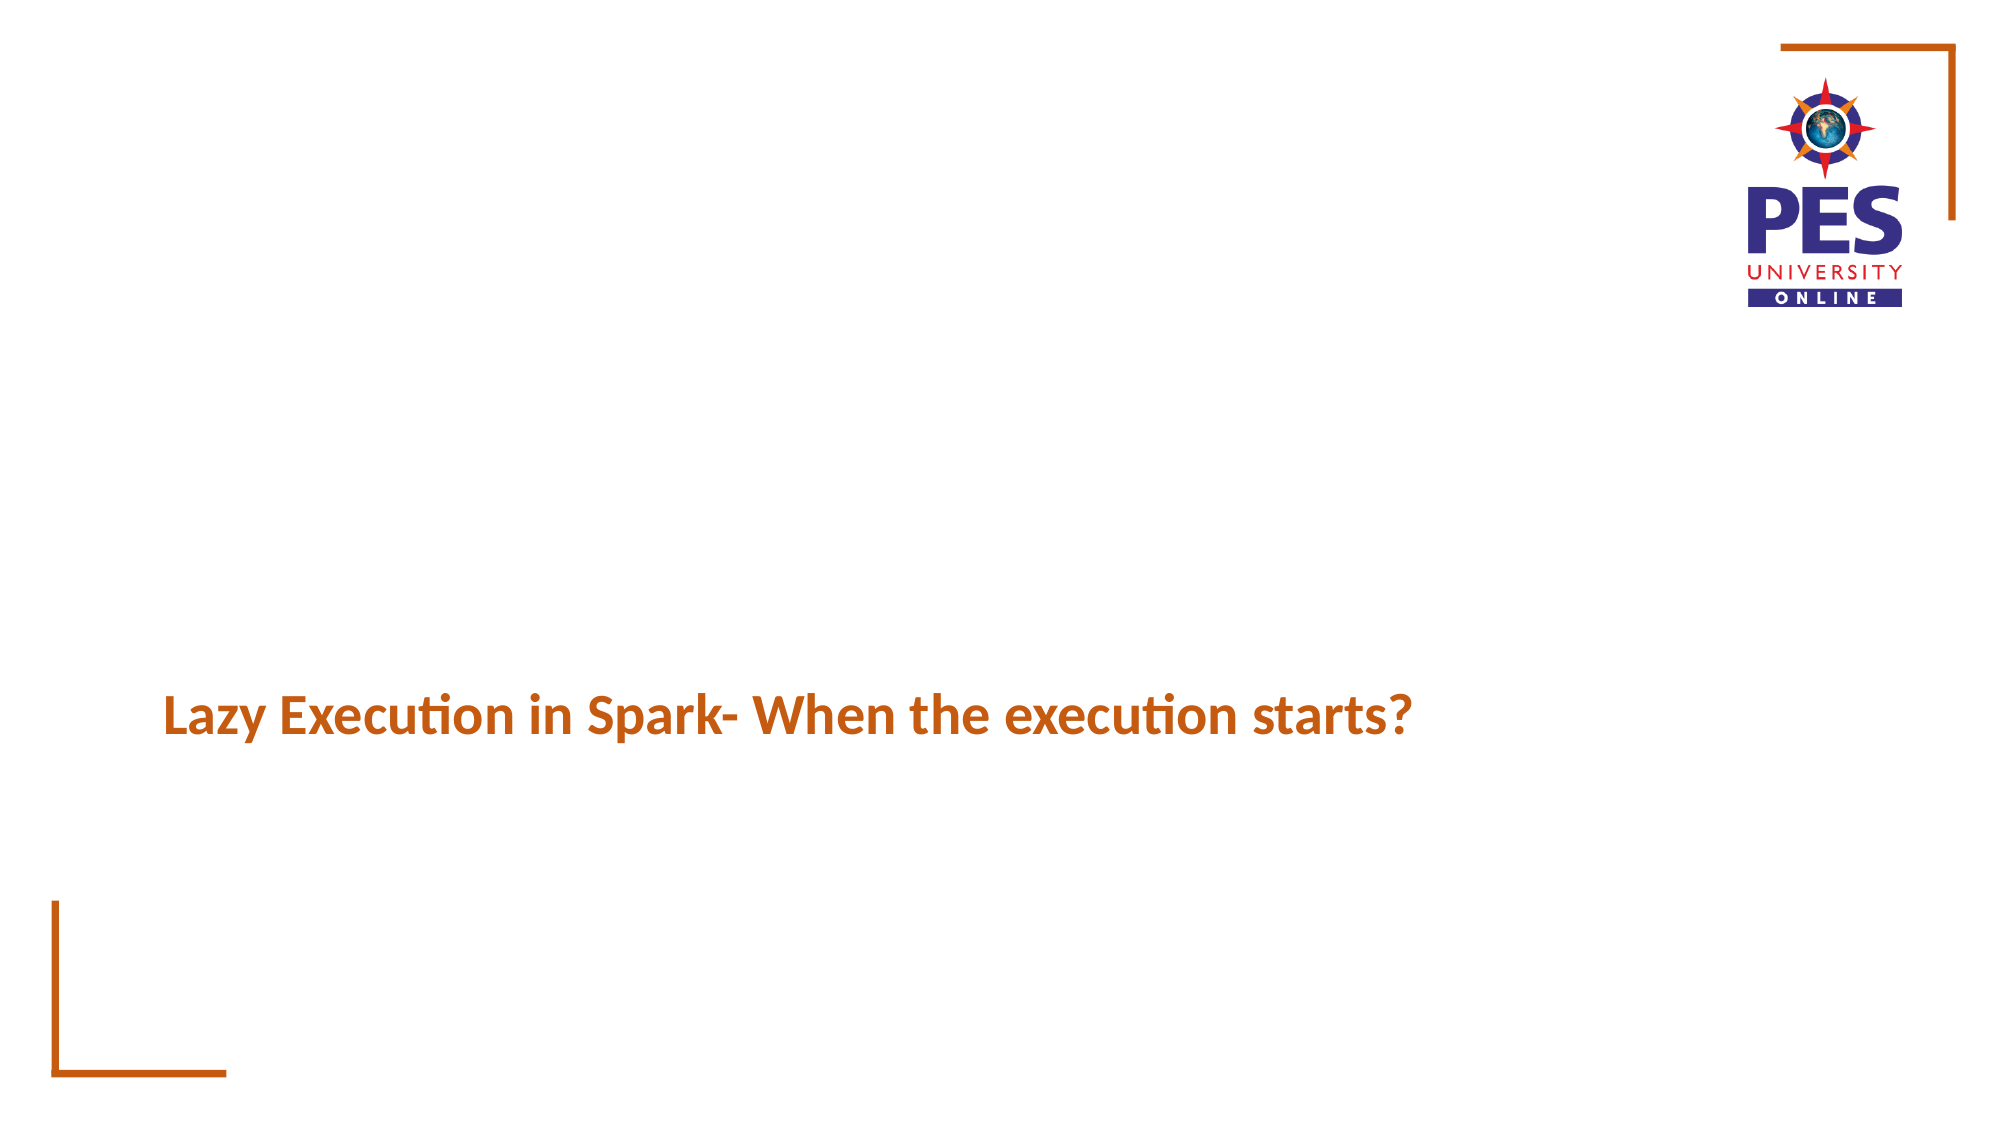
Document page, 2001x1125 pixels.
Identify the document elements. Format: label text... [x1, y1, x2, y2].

picture [1748, 76, 1902, 307]
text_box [1780, 43, 1956, 221]
text_box Lazy Execution in Spark- When the execution starts? [148, 668, 1431, 754]
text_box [51, 900, 227, 1078]
